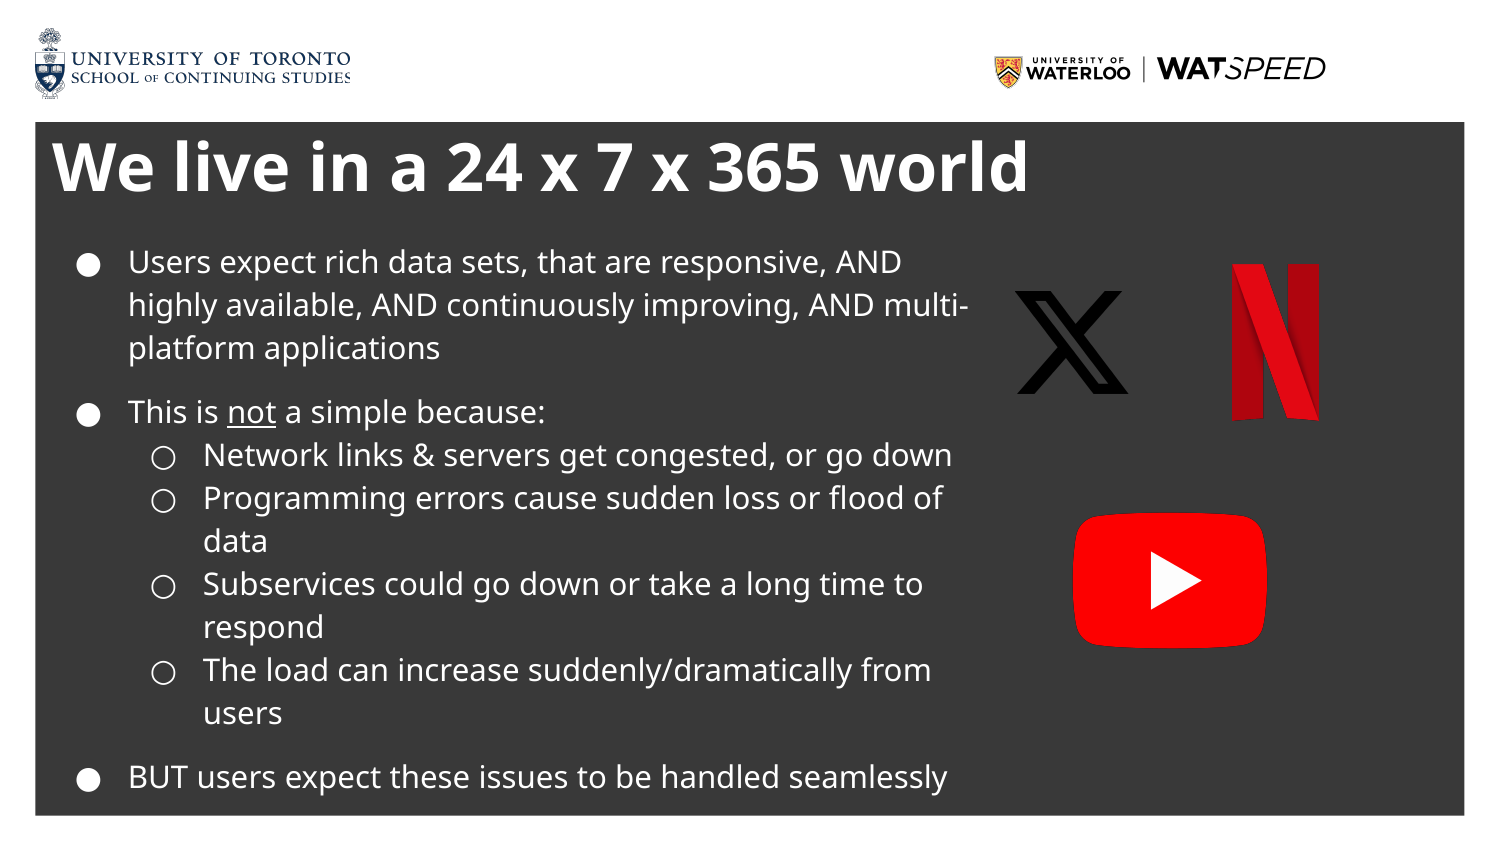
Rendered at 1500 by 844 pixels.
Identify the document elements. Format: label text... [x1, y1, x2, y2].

picture [35, 28, 350, 99]
picture [1015, 291, 1129, 394]
list Users expect rich data sets, that are responsive, AND highly available, AND continuously improving, AND multi-platform applications This is not a simple because: Network links & servers get congested, or go down Programming errors cause sudden loss or flood of data Subservices could go down or take a long time to respond The load can increase suddenly/dramatically from users BUT users expect these issues to be handled seamlessly Accomplishing this requires a fundamentally different way of building systems [37, 229, 1016, 816]
picture [975, 31, 1347, 108]
picture [1232, 264, 1319, 422]
title We live in a 24 x 7 x 365 world [37, 122, 1463, 208]
picture [1071, 512, 1269, 649]
